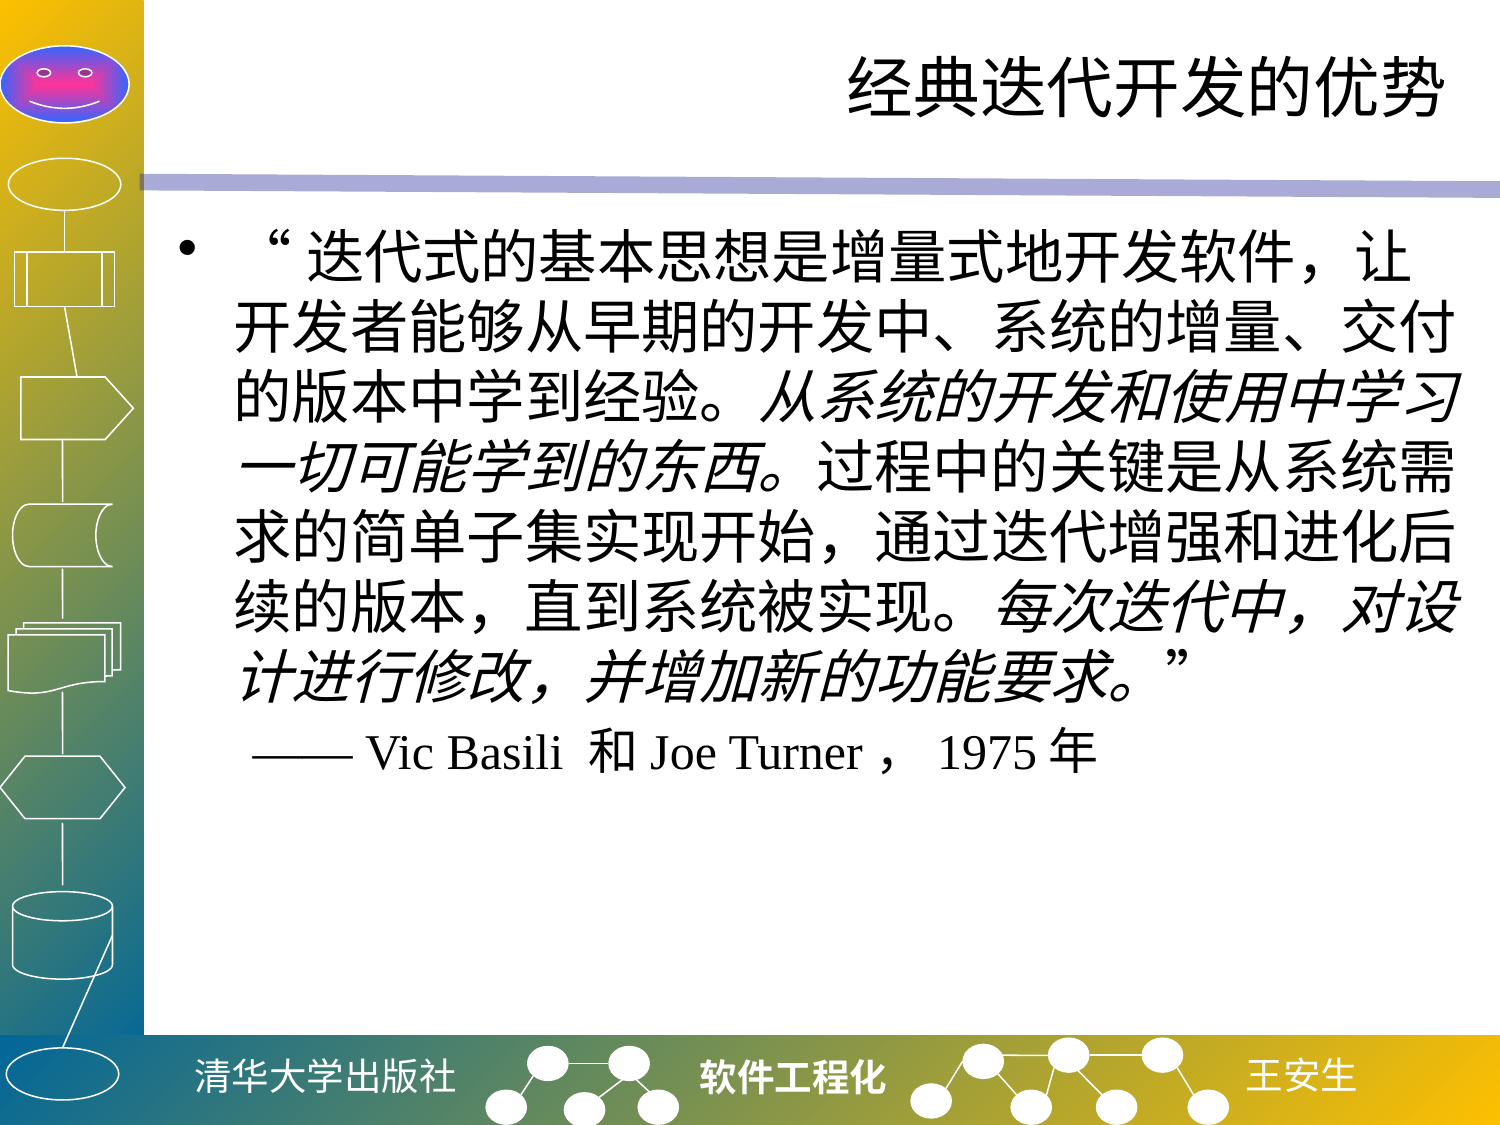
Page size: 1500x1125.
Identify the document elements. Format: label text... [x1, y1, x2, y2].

list “迭代式的基本思想是增量式地开发软件，让开发者能够从早期的开发中、系统的增量、交付的版本中学到经验。从系统的开发和使用中学习一切可能学到的东西。过程中的关键是从系统需求的简单子集实现开始，通过迭代增强和进化后续的版本，直到系统被实现。每次迭代中，对设计进行修改，并增加新的功能要求。” —— Vic Basili 和Joe Turner，1975年 [162, 212, 1476, 1017]
title 经典迭代开发的优势 [187, 24, 1463, 147]
